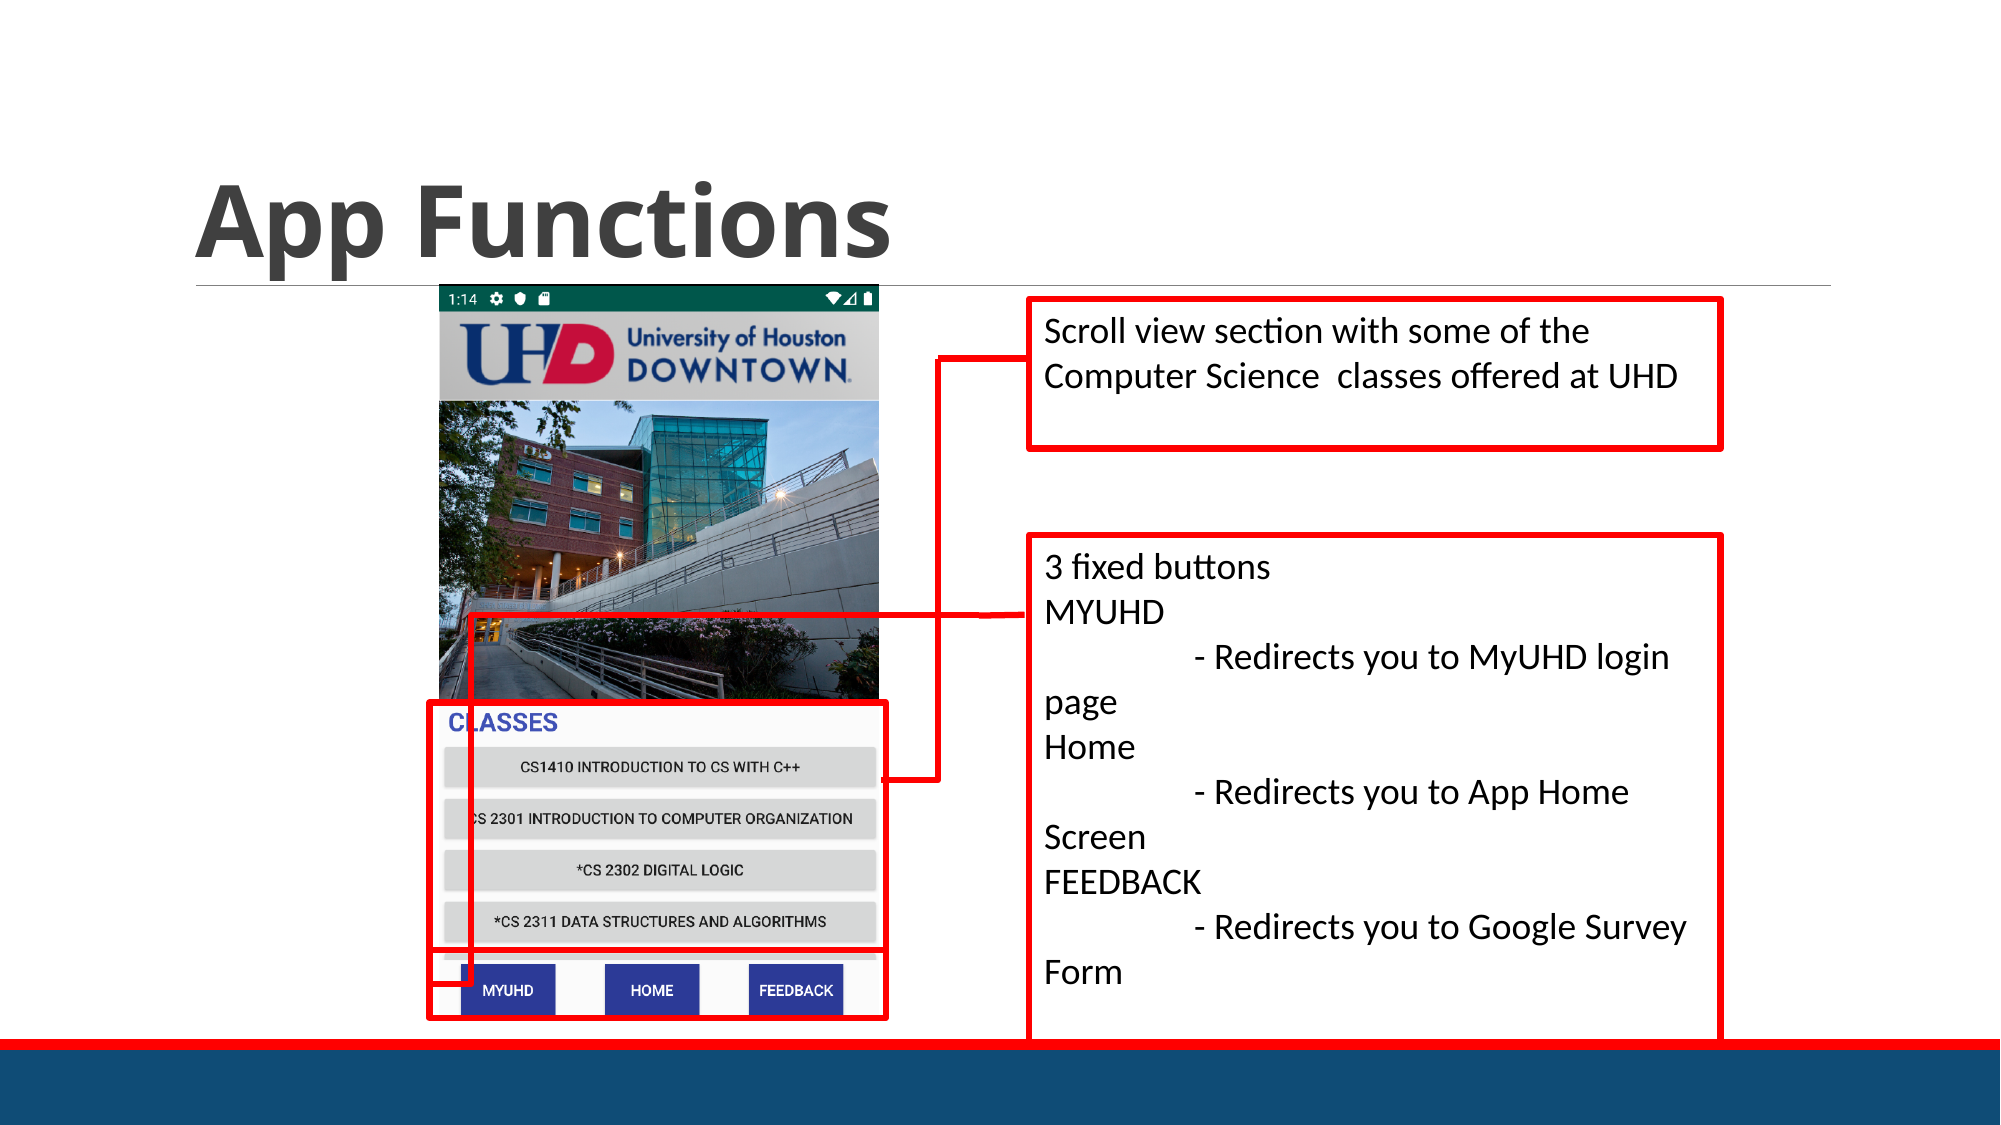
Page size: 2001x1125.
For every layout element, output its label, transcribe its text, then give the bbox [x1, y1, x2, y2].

picture [439, 284, 880, 1020]
text_box [428, 948, 436, 1019]
text_box 3 fixed buttons MYUHD - Redirects you to MyUHD login page Home - Redirects you to App Home Screen FEEDBACK - Redirects you to Google Survey Form [1029, 534, 1721, 1045]
text_box [428, 701, 436, 948]
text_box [880, 358, 939, 781]
text_box Scroll view section with some of the Computer Science classes offered at UHD [1029, 298, 1721, 449]
title App Functions [180, 47, 1830, 285]
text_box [885, 614, 980, 985]
